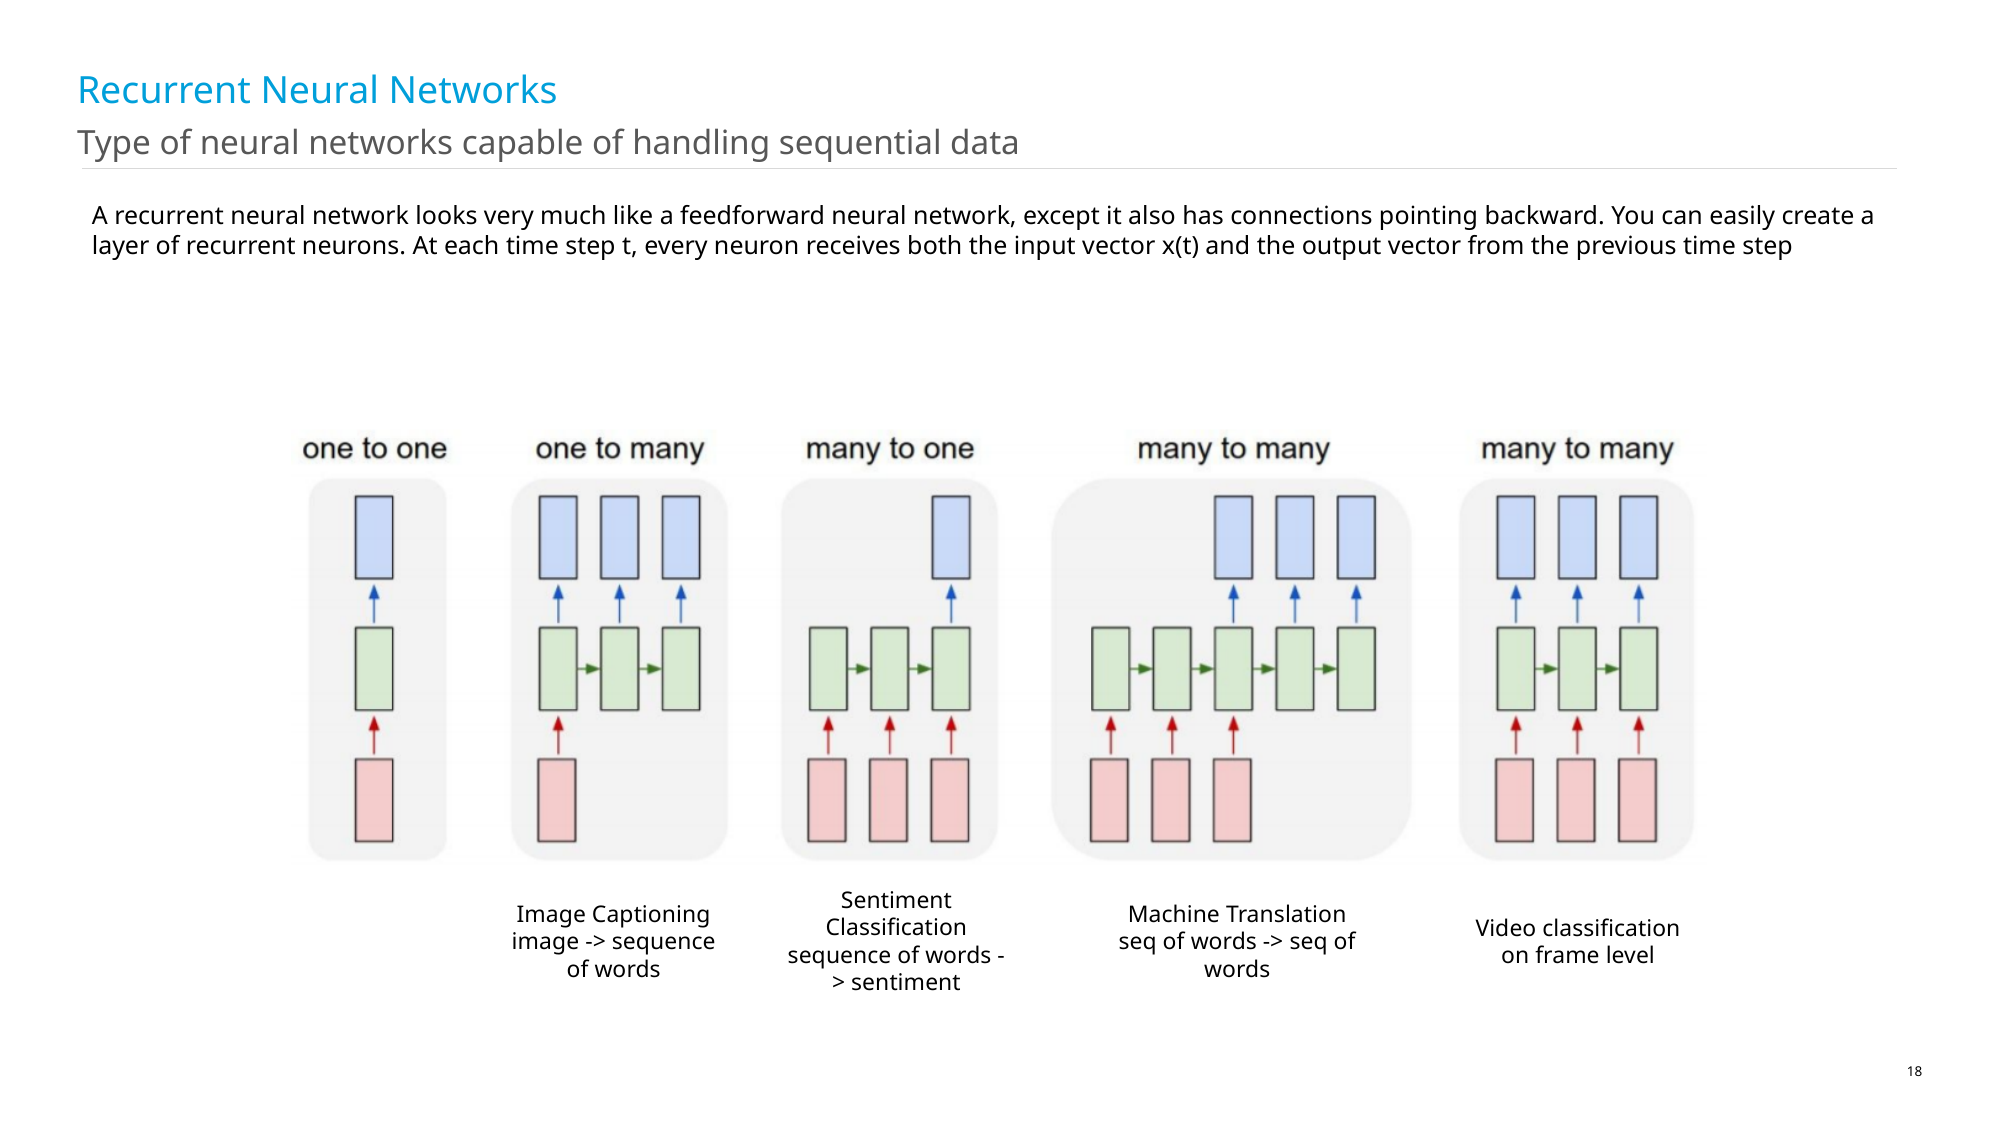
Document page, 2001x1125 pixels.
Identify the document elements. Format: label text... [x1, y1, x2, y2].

list Type of neural networks capable of handling sequential data [77, 121, 1923, 169]
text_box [291, 420, 1709, 1005]
title Recurrent Neural Networks [77, 66, 1923, 121]
text_box A recurrent neural network looks very much like a feedforward neural network, except it also has connections pointing backward. You can easily create a layer of recurrent neurons. At each time step t, every neuron receives both the input vector x(t) and the output vector from the previous time step [77, 191, 1923, 267]
